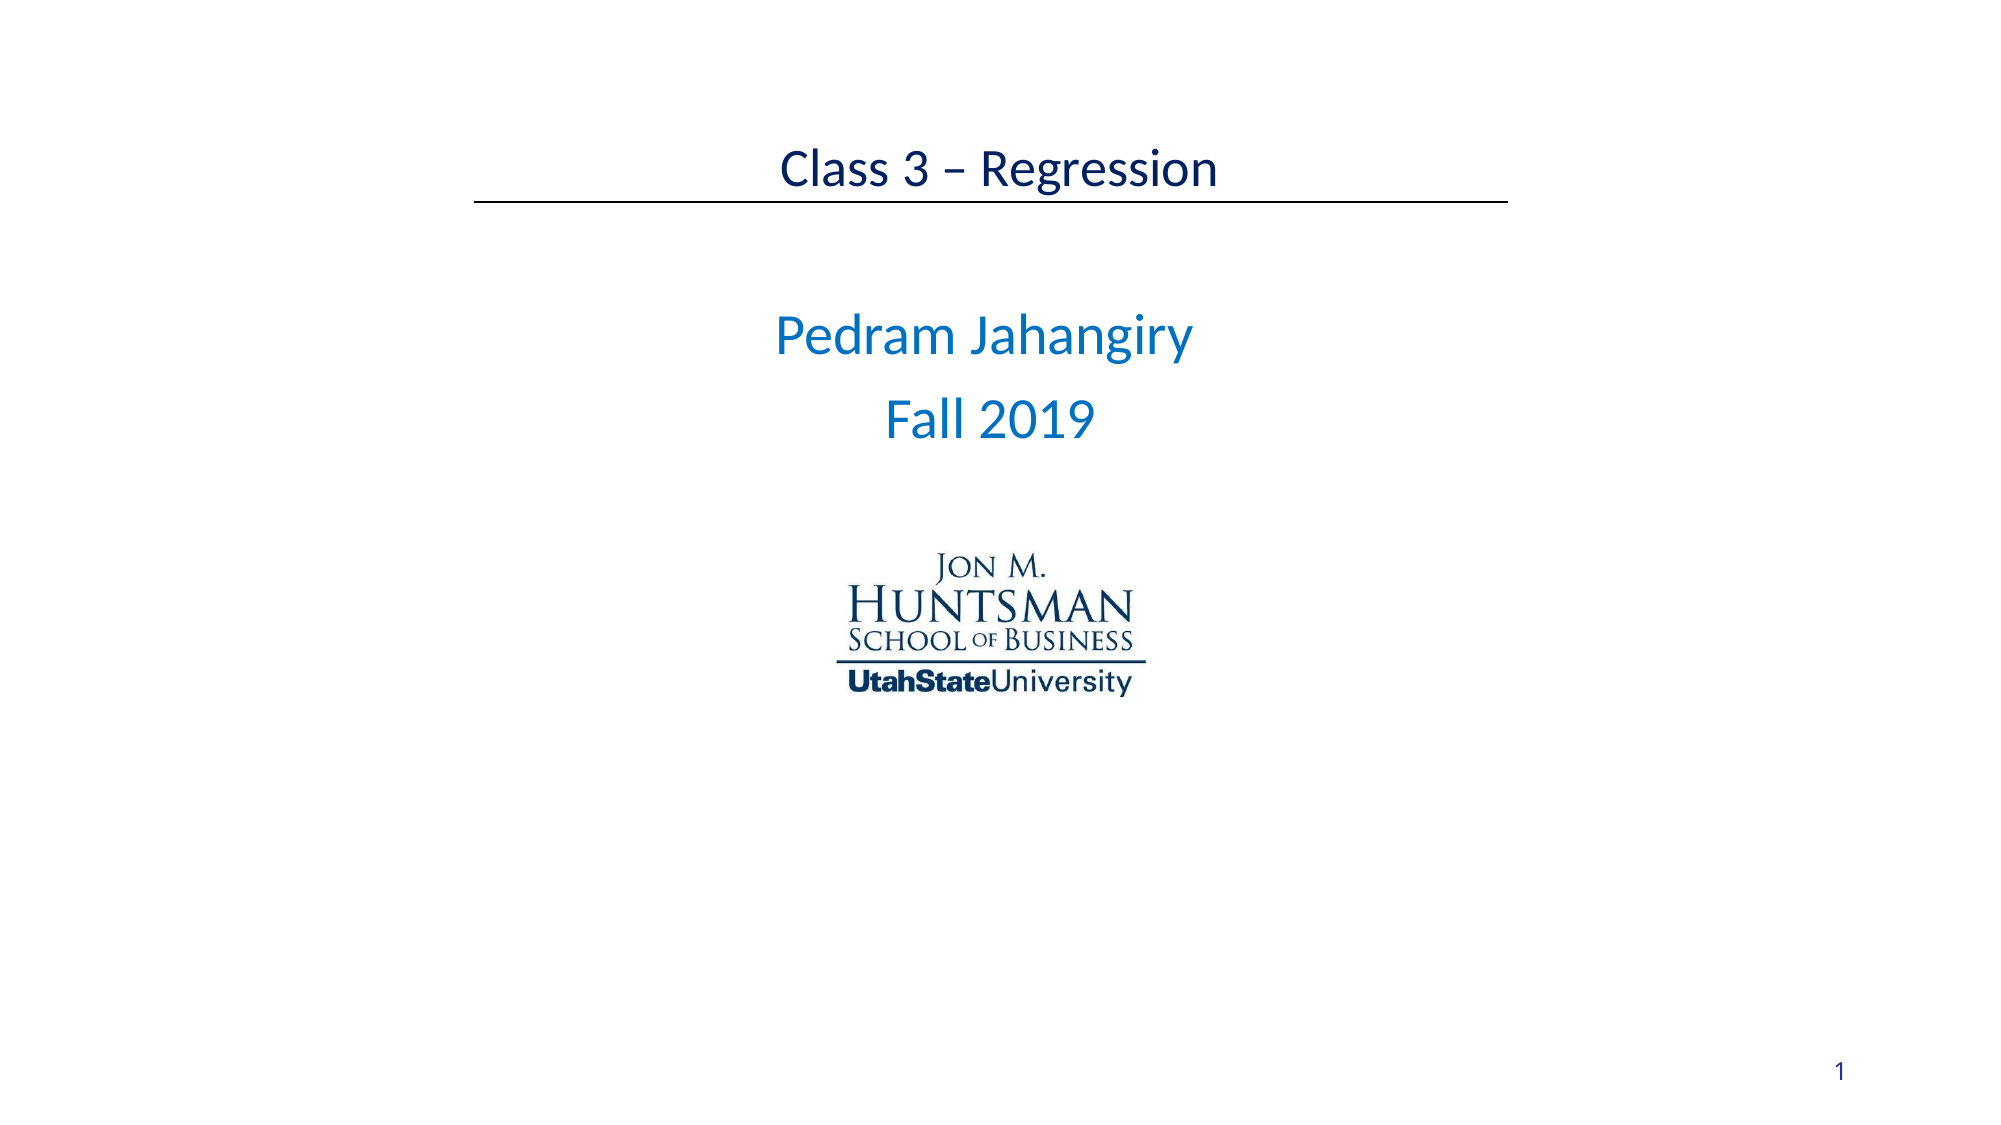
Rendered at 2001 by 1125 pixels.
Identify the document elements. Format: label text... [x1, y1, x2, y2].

slide_number 1 [1412, 1042, 1863, 1103]
title Class 3 – Regression [137, 59, 1863, 278]
picture [834, 479, 1148, 793]
list Pedram Jahangiry Fall 2019 [365, 296, 1617, 734]
